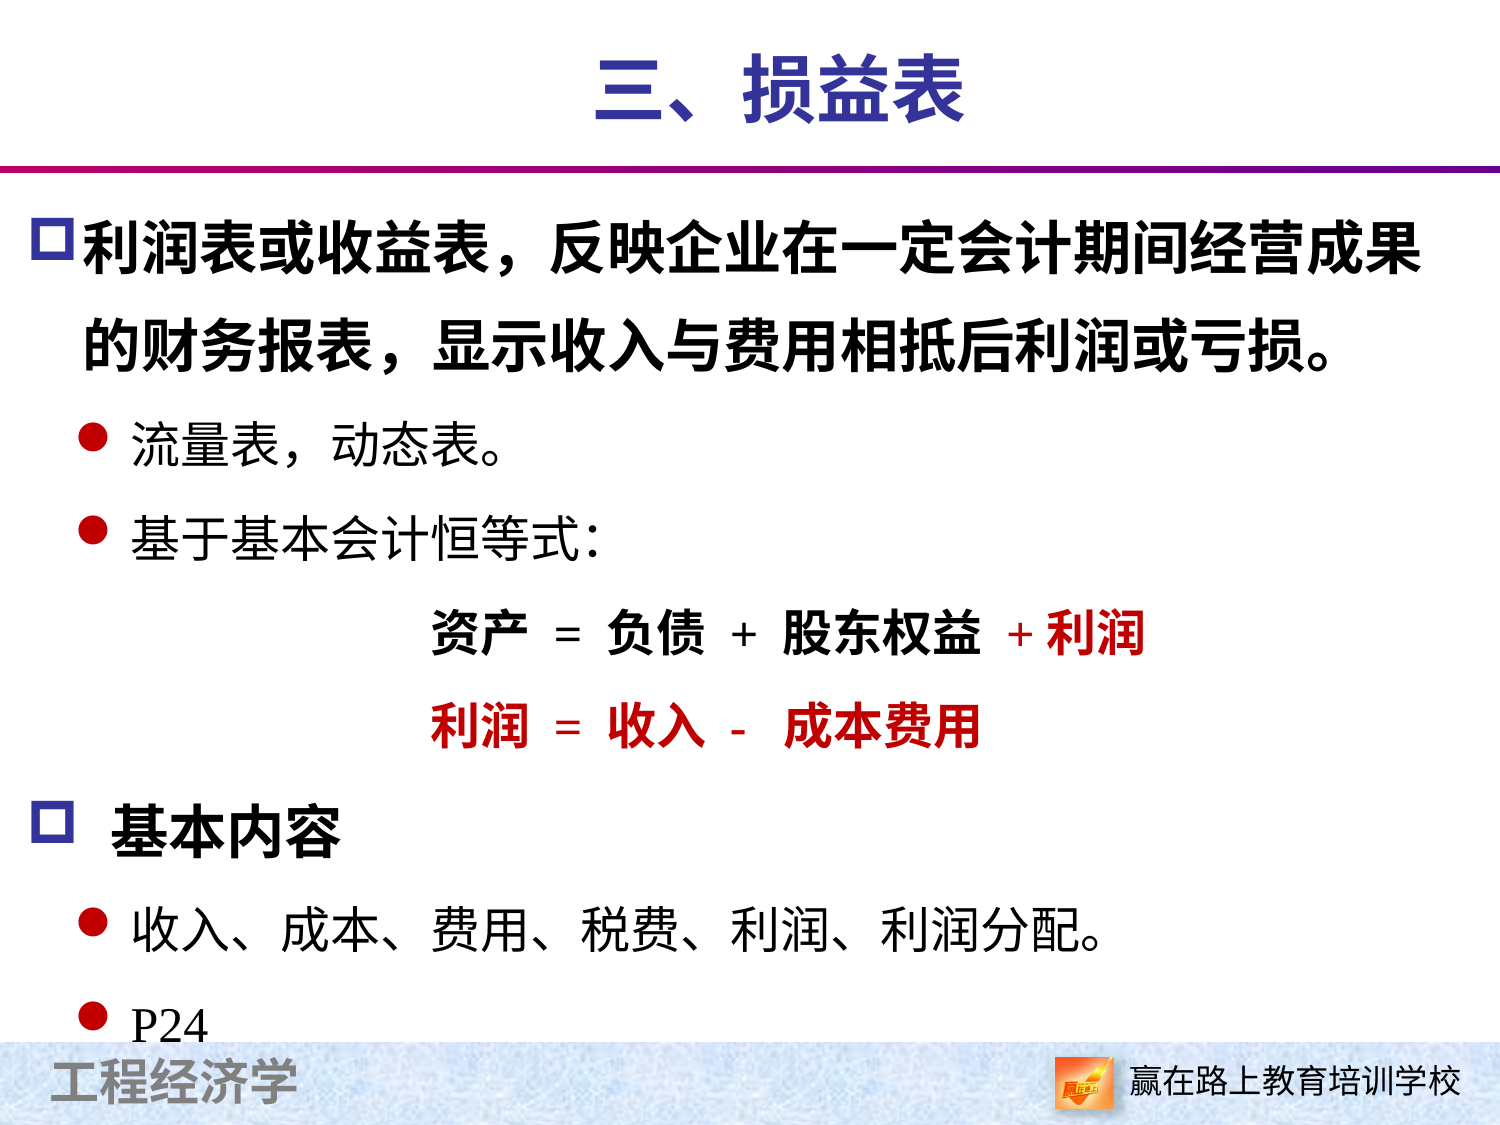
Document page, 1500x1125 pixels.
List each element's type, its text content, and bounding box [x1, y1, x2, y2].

text_box 利润表或收益表，反映企业在一定会计期间经营成果的财务报表，显示收入与费用相抵后利润或亏损。 流量表，动态表。 基于基本会计恒等式： 资产 = 负债 + 股东权益 +利润 利润 = 收入 - 成本费用 基本内容 收入、成本、费用、税费、利润、利润分配。 P24 [11, 175, 1477, 1047]
title 三、损益表 [147, 18, 1411, 157]
picture [0, 1042, 1500, 1125]
